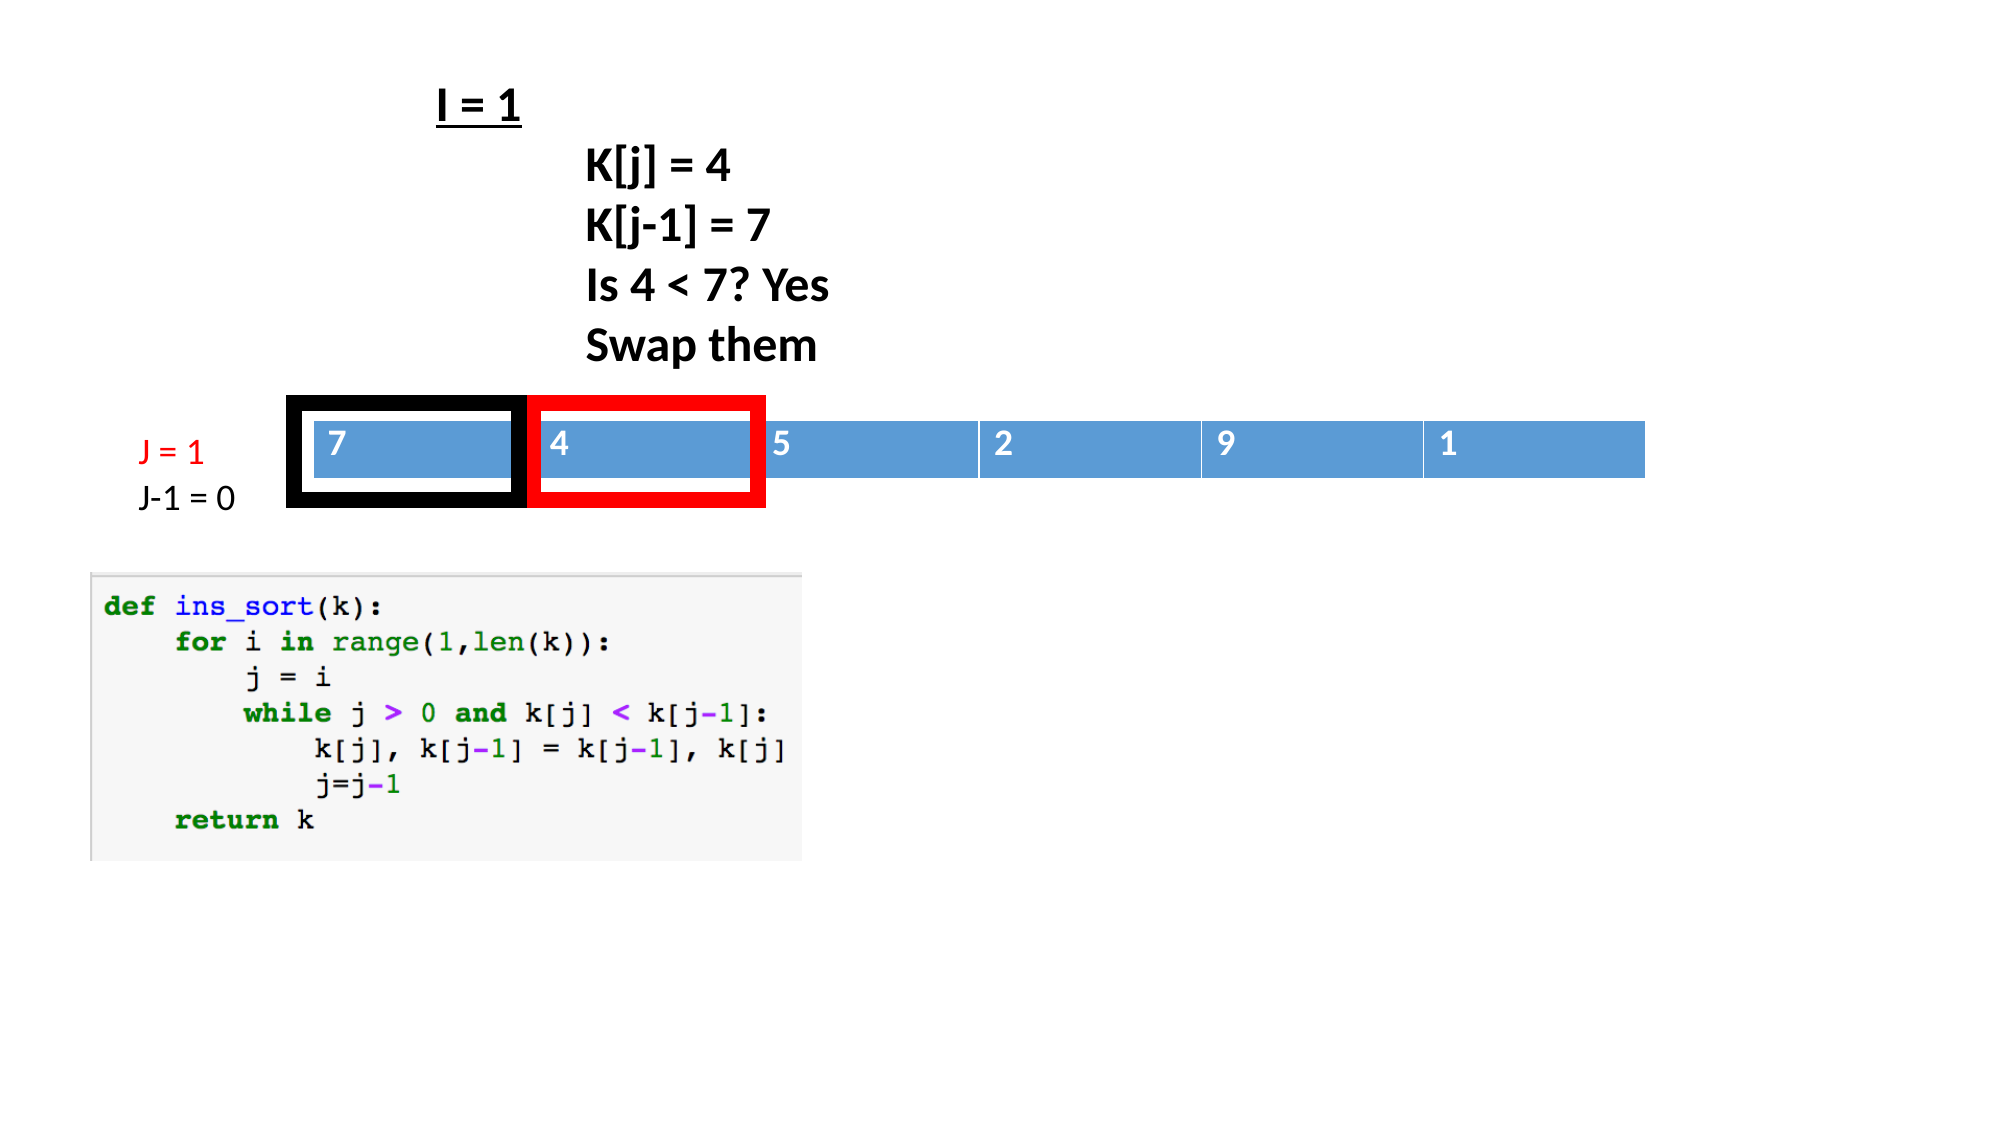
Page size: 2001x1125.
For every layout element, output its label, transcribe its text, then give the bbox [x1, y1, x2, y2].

text_box [286, 395, 527, 508]
picture [88, 572, 802, 861]
table_header 1 [1424, 421, 1645, 478]
text_box I = 1 K[j] = 4 K[j-1] = 7 Is 4 < 7? Yes Swap them [420, 63, 1323, 379]
table_header 7 [314, 421, 511, 478]
table_header 5 [766, 421, 978, 478]
text_box J = 1 J-1 = 0 [123, 420, 251, 525]
text_box [527, 395, 766, 508]
table_header 9 [1202, 421, 1423, 478]
table_header 4 [541, 421, 750, 478]
table_header 2 [980, 421, 1201, 478]
